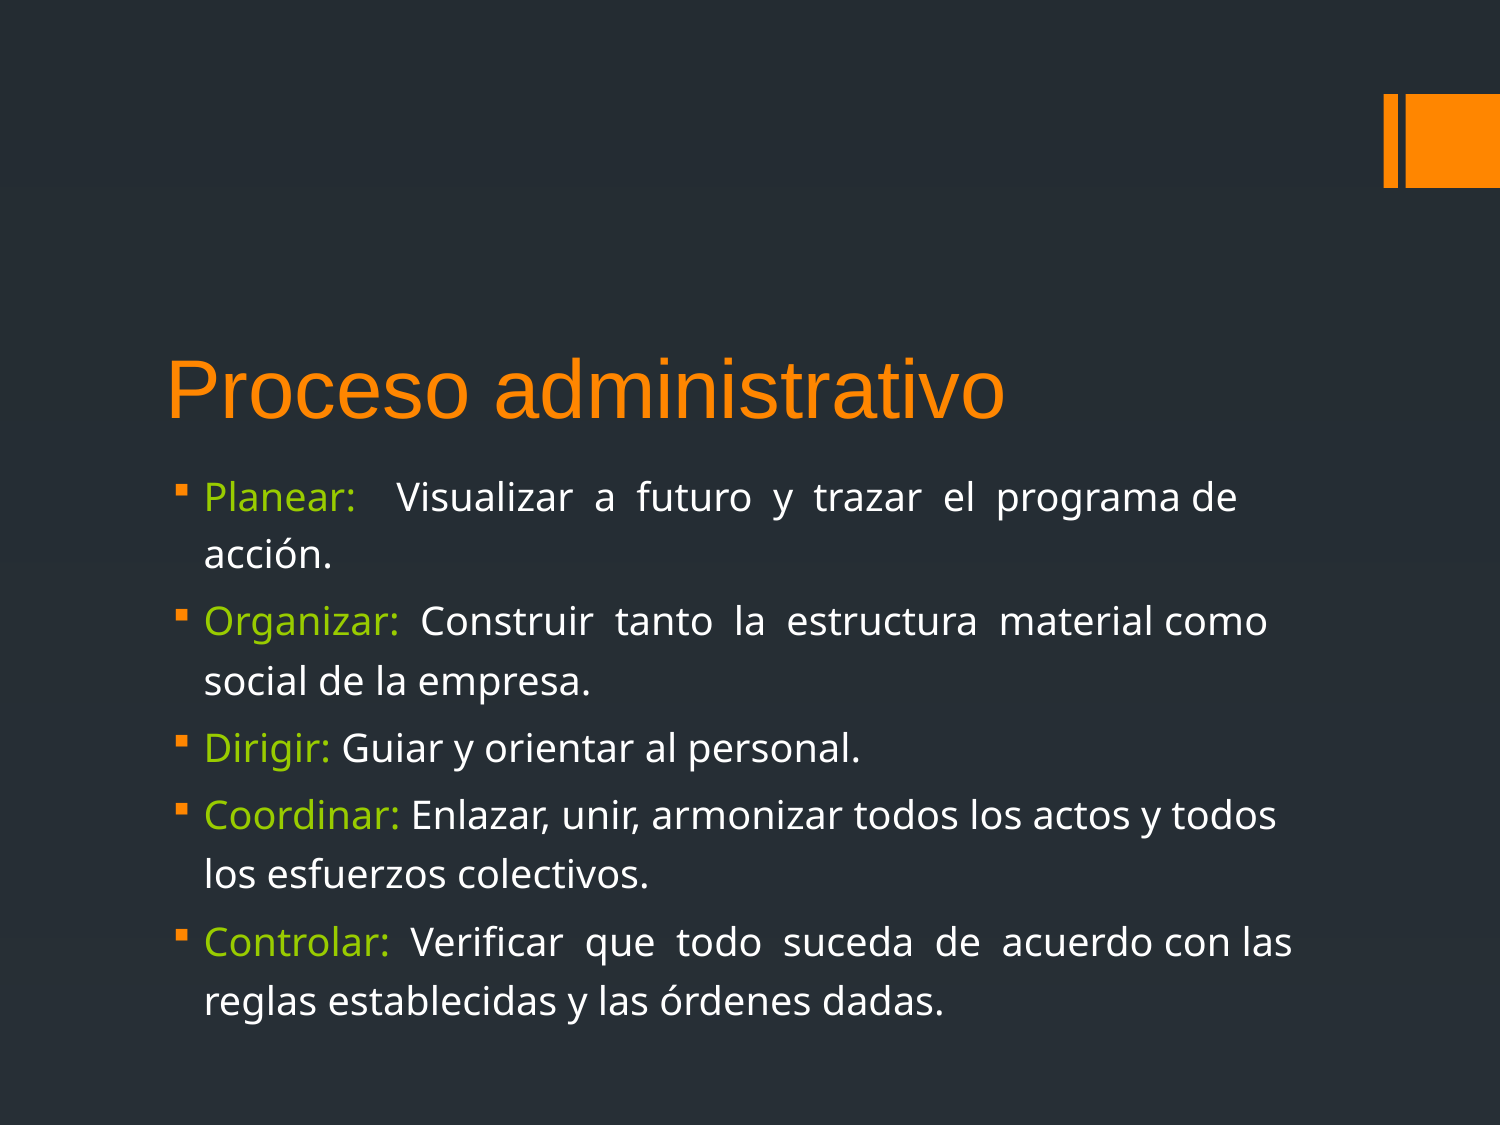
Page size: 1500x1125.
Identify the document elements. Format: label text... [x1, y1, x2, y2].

list Planear: Visualizar a futuro y trazar el programa de acción. Organizar: Construir tanto la estructura material como social de la empresa. Dirigir: Guiar y orientar al personal. Coordinar: Enlazar, unir, armonizar todos los actos y todos los esfuerzos colectivos. Controlar: Verificar que todo suceda de acuerdo con las reglas establecidas y las órdenes dadas. [150, 454, 1350, 1035]
title Proceso administrativo [150, 253, 1350, 443]
